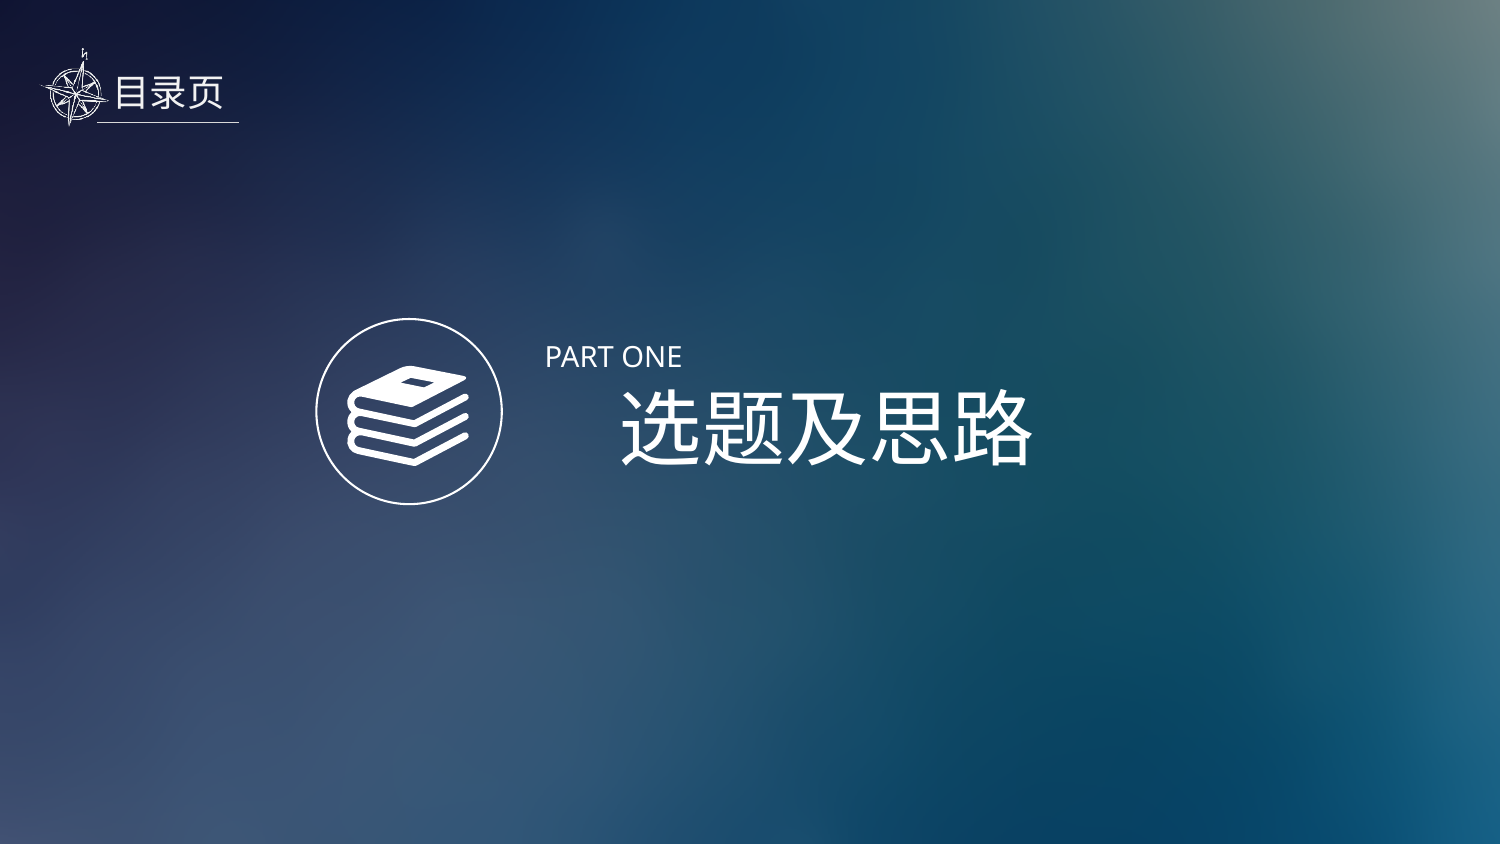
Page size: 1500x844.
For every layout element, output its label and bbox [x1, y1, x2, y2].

text_box [316, 318, 502, 505]
text_box [38, 48, 263, 127]
text_box [502, 331, 1184, 486]
picture [0, 0, 1500, 844]
